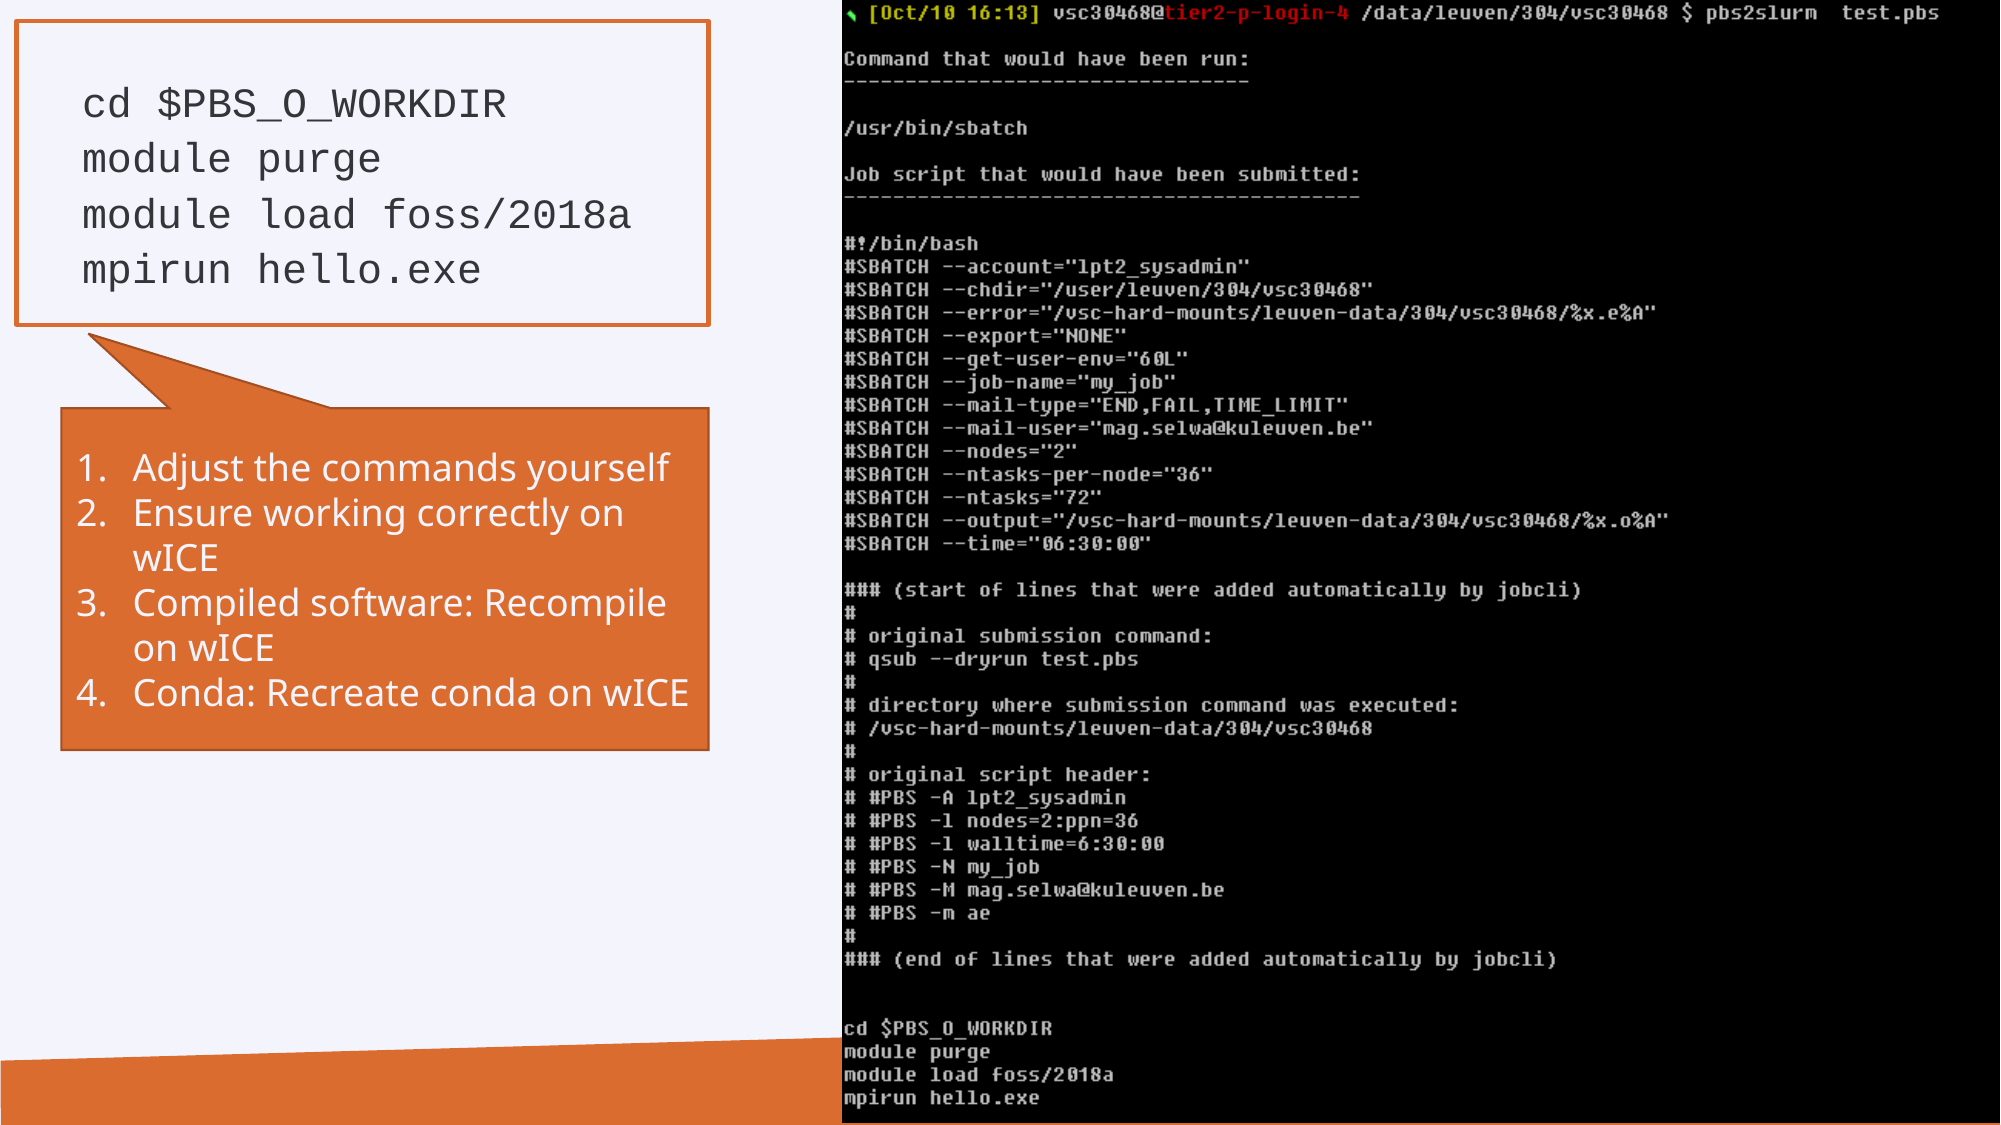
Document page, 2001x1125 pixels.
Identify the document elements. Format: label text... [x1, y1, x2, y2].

text_box cd $PBS_O_WORKDIR module purge module load foss/2018a mpirun hello.exe [16, 20, 709, 325]
picture [842, 0, 2000, 1124]
text_box Adjust the commands yourself Ensure working correctly on wICE Compiled software: Recompile on wICE Conda: Recreate conda on wICE [60, 332, 710, 752]
